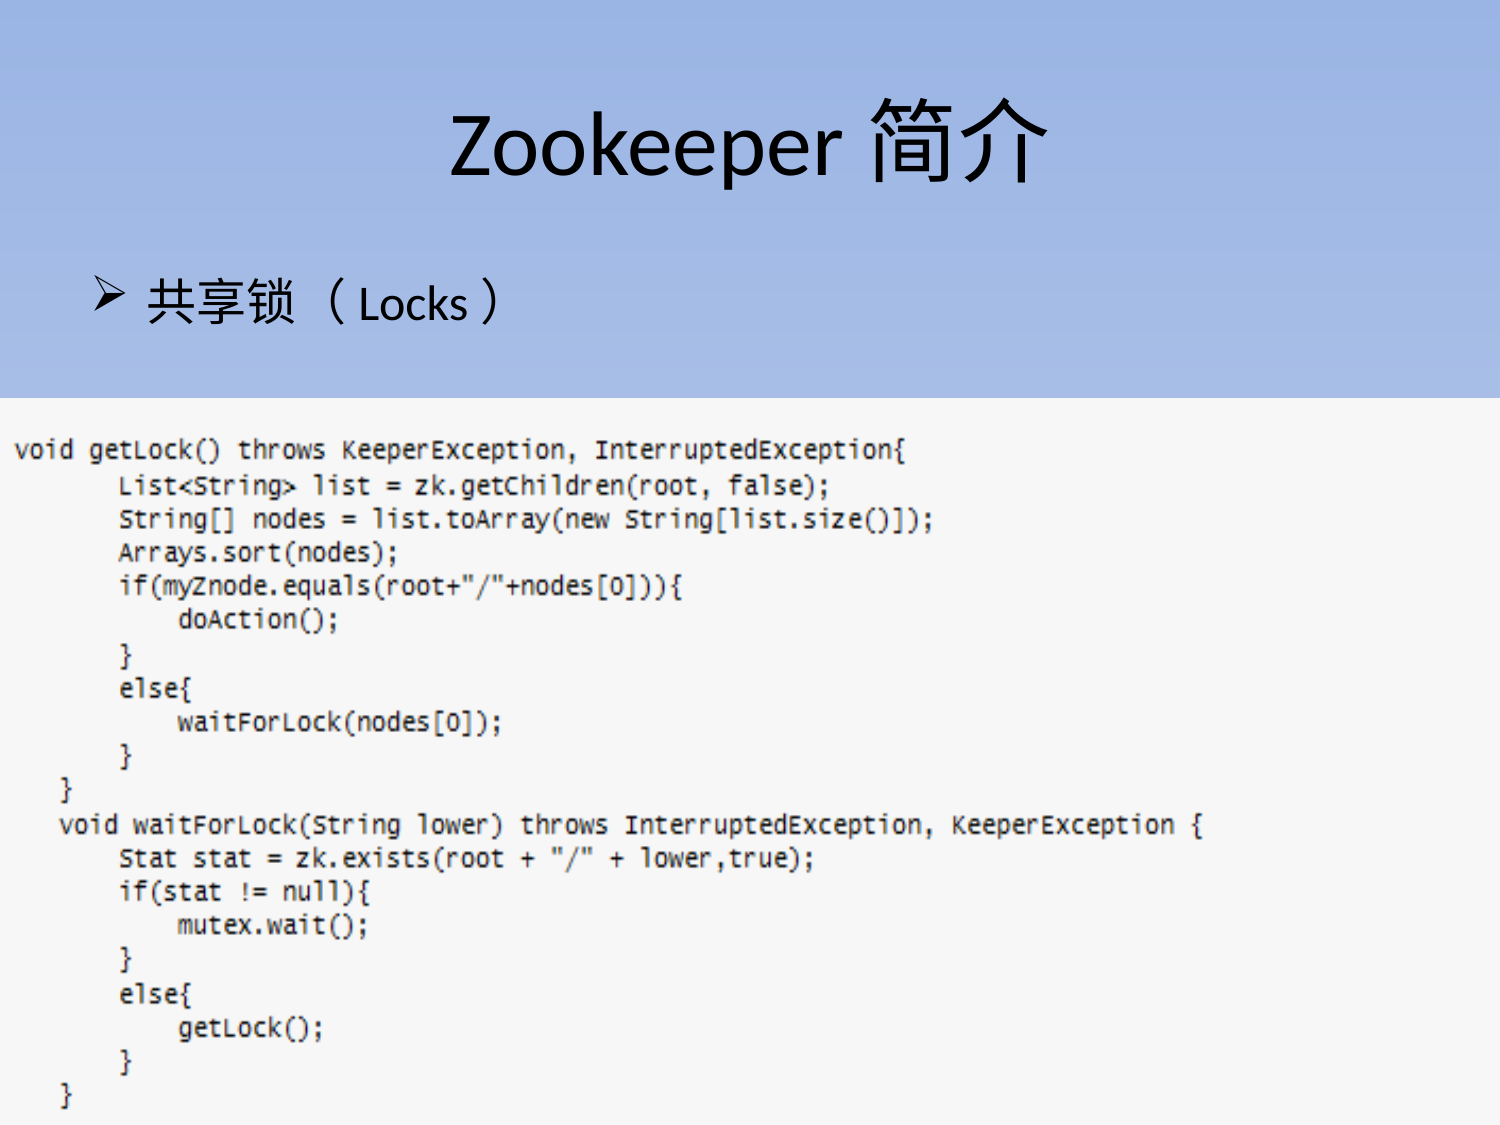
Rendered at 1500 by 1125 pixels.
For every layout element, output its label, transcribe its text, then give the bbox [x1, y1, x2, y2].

title Zookeeper简介 [75, 45, 1425, 233]
picture [0, 398, 1500, 1125]
list 共享锁（Locks） [75, 262, 1425, 396]
